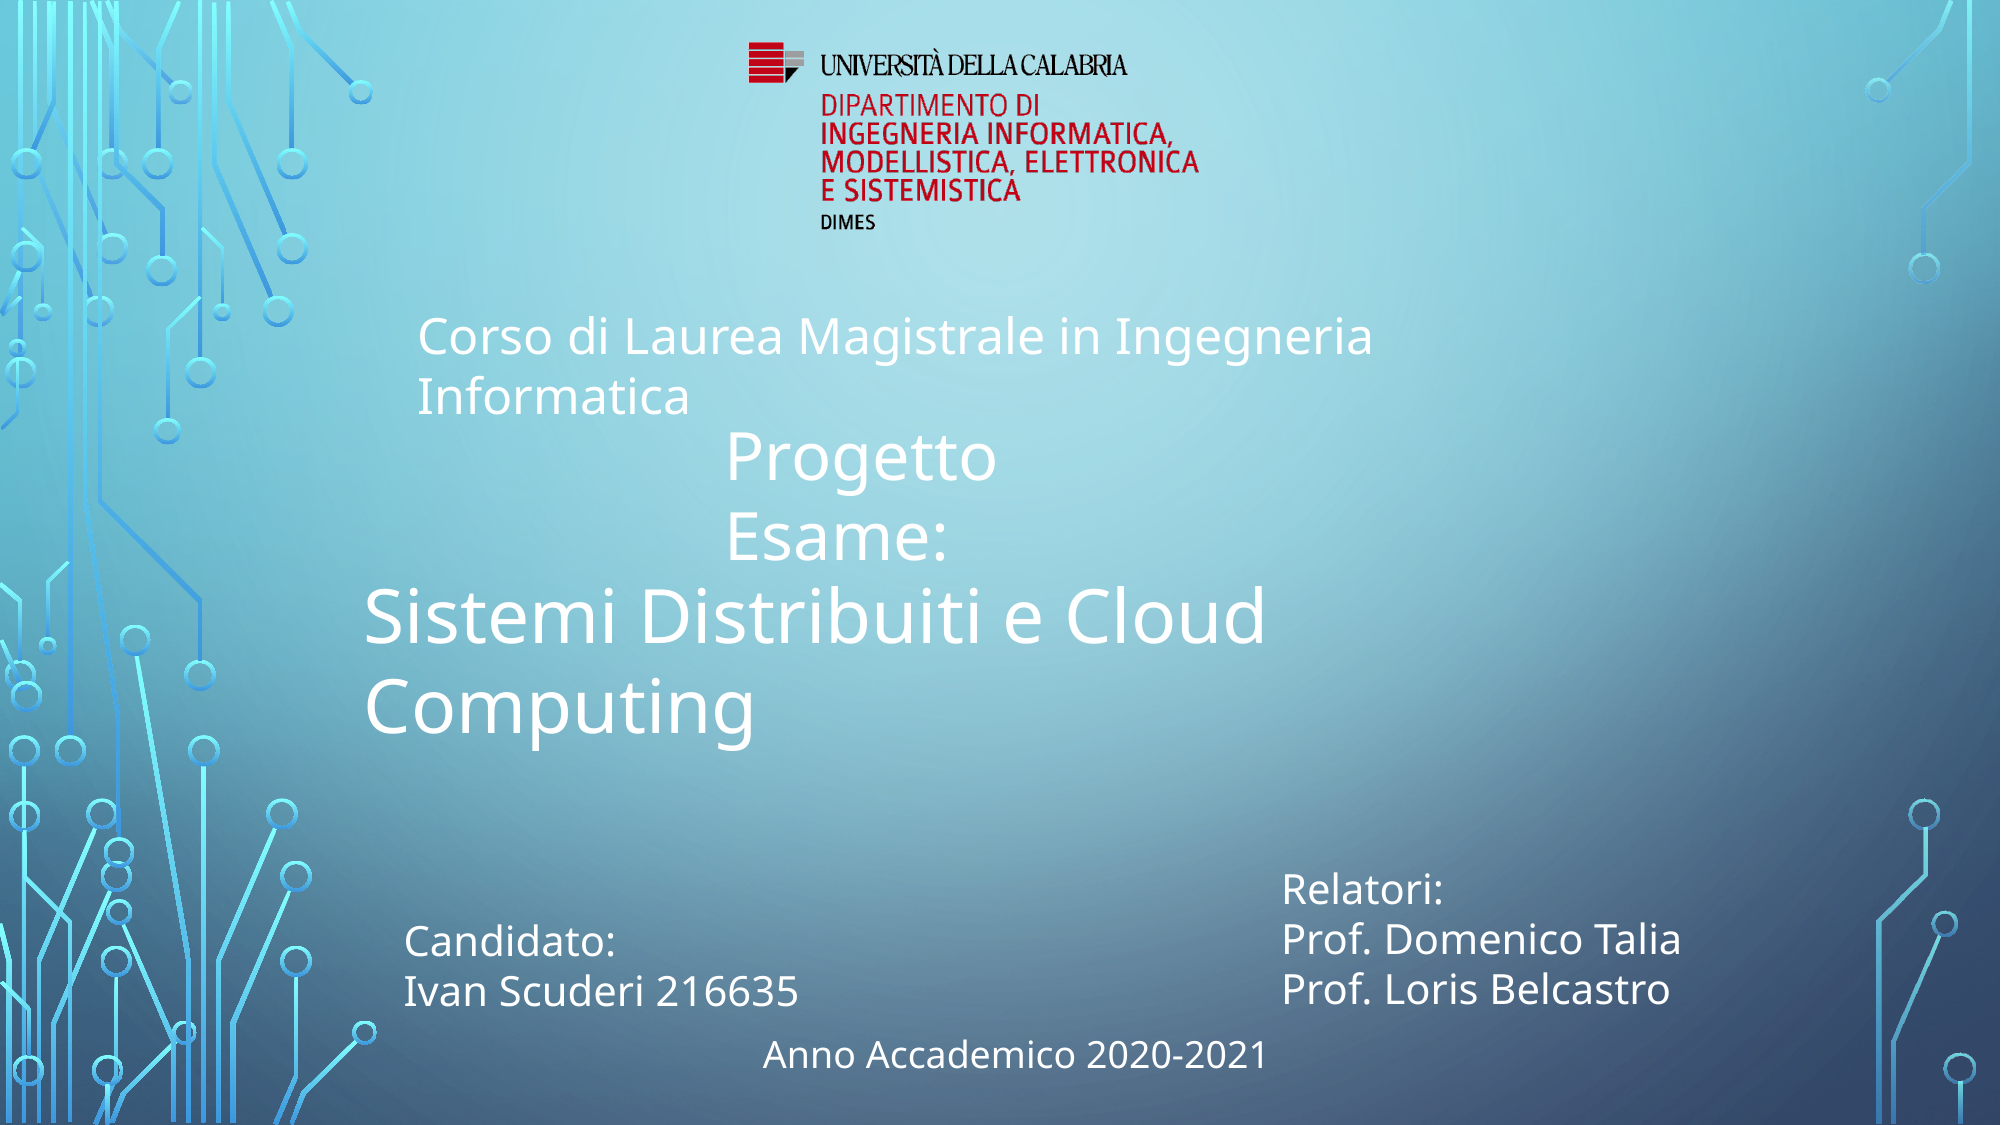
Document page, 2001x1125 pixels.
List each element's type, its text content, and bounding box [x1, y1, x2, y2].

text_box Corso di Laurea Magistrale in Ingegneria Informatica [402, 296, 1598, 432]
text_box Anno Accademico 2020-2021 [748, 1023, 1329, 1084]
text_box Progetto Esame: [709, 432, 1215, 560]
text_box Sistemi Distribuiti e Cloud Computing [349, 560, 1598, 756]
text_box Relatori: Prof. Domenico Talia Prof. Loris Belcastro [1266, 855, 1748, 1020]
picture [747, 23, 1199, 248]
text_box Candidato: Ivan Scuderi 216635 [388, 907, 851, 1023]
